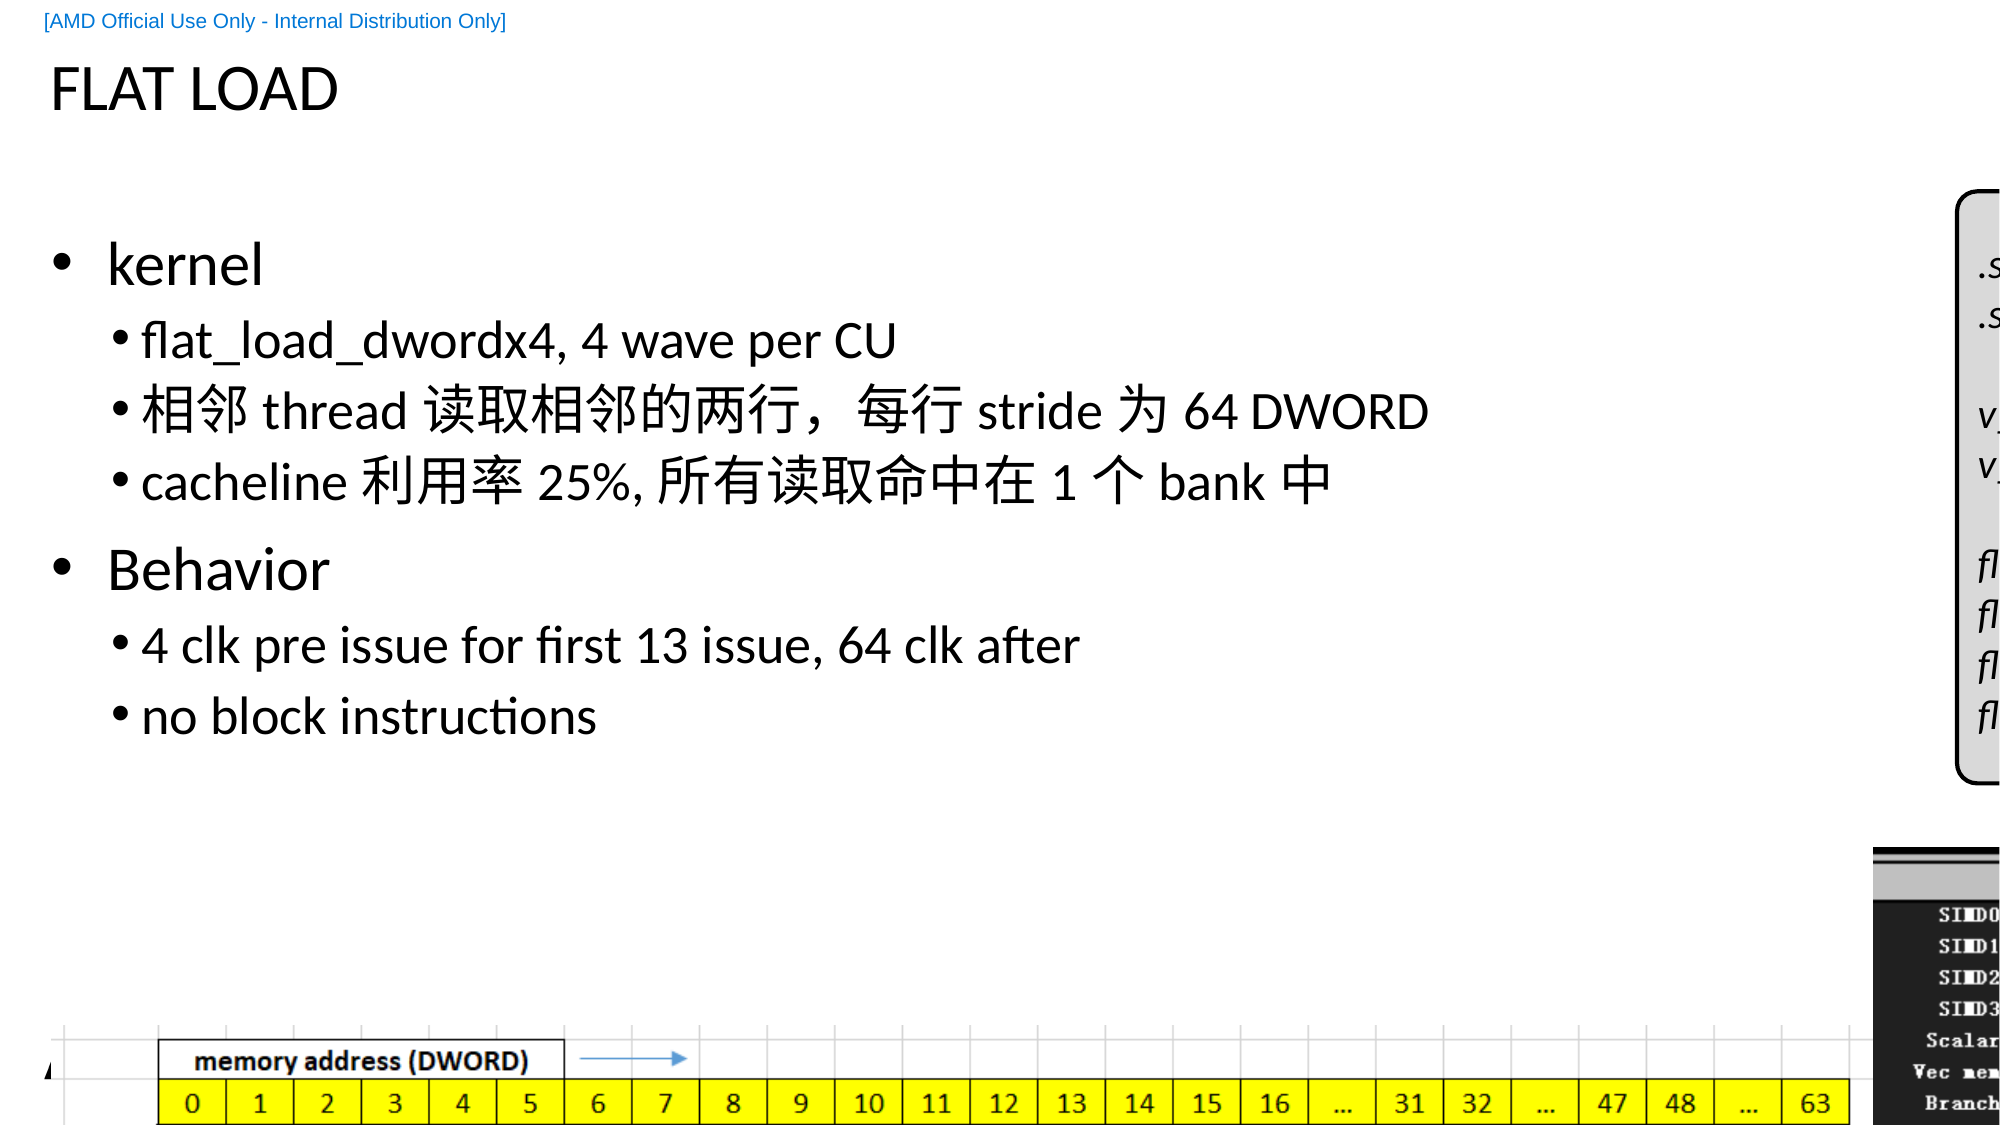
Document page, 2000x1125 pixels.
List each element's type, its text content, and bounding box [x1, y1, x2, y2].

picture [51, 847, 2000, 1125]
text_box .set STRIDE_LEN, (64) .set LINES_PER_BANK, (64) v_and_b32 v[v_line_id], (LINES_PER_BANK-1), v[v_tid] v_mul_u32_u24 v[v_offset], STRIDE_LEN, v[v_line_id] flat_load_dwordx4 v[v_test+ 0:v_test+ 3], v[v_addr_a:v_addr_a + 1] offset:4* 16*0 flat_load_dwordx4 v[v_test+ 4:v_test+ 7], v[v_addr_a:v_addr_a + 1] offset:4* 16*1 flat_load_dwordx4 v[v_test+ 8:v_test+11], v[v_addr_a:v_addr_a + 1] offset:4* 16*2 flat_load_dwordx4 v[v_test+12:v_test+15], v[v_addr_a:v_addr_a + 1] offset:4* 16*3 [1954, 189, 2000, 786]
list kernel flat_load_dwordx4, 4 wave per CU 相邻thread读取相邻的两行，每行stride为64 DWORD cacheline利用率25%,所有读取命中在1个bank中 Behavior 4 clk pre issue for first 13 issue, 64 clk after no block instructions [51, 215, 1956, 1024]
title Flat load [50, 45, 1956, 124]
